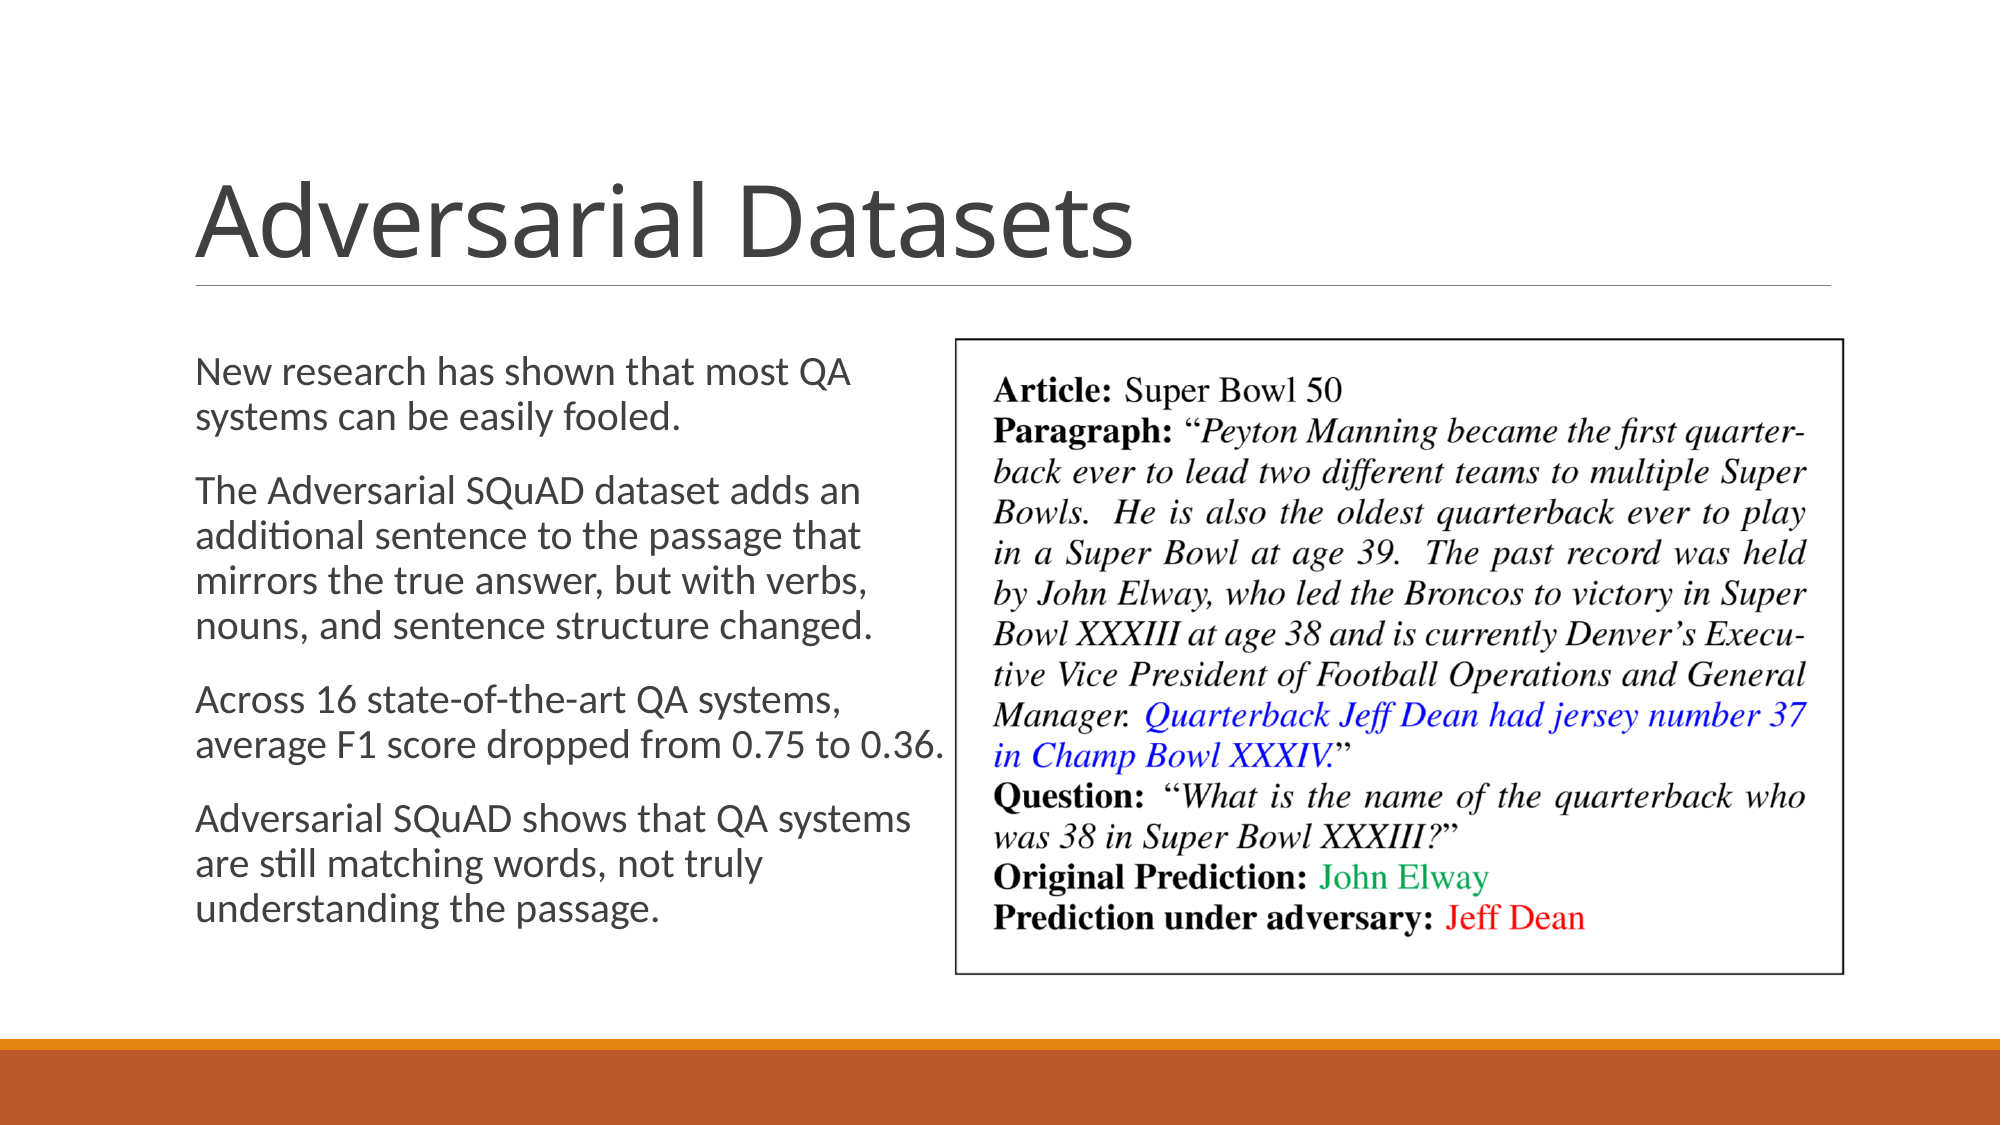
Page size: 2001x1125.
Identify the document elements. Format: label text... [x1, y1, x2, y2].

picture [948, 330, 1851, 981]
list New research has shown that most QA systems can be easily fooled. The Adversarial SQuAD dataset adds an additional sentence to the passage that mirrors the true answer, but with verbs, nouns, and sentence structure changed. Across 16 state-of-the-art QA systems, average F1 score dropped from 0.75 to 0.36. Adversarial SQuAD shows that QA systems are still matching words, not truly understanding the passage. [180, 341, 946, 963]
title Adversarial Datasets [180, 47, 1830, 285]
